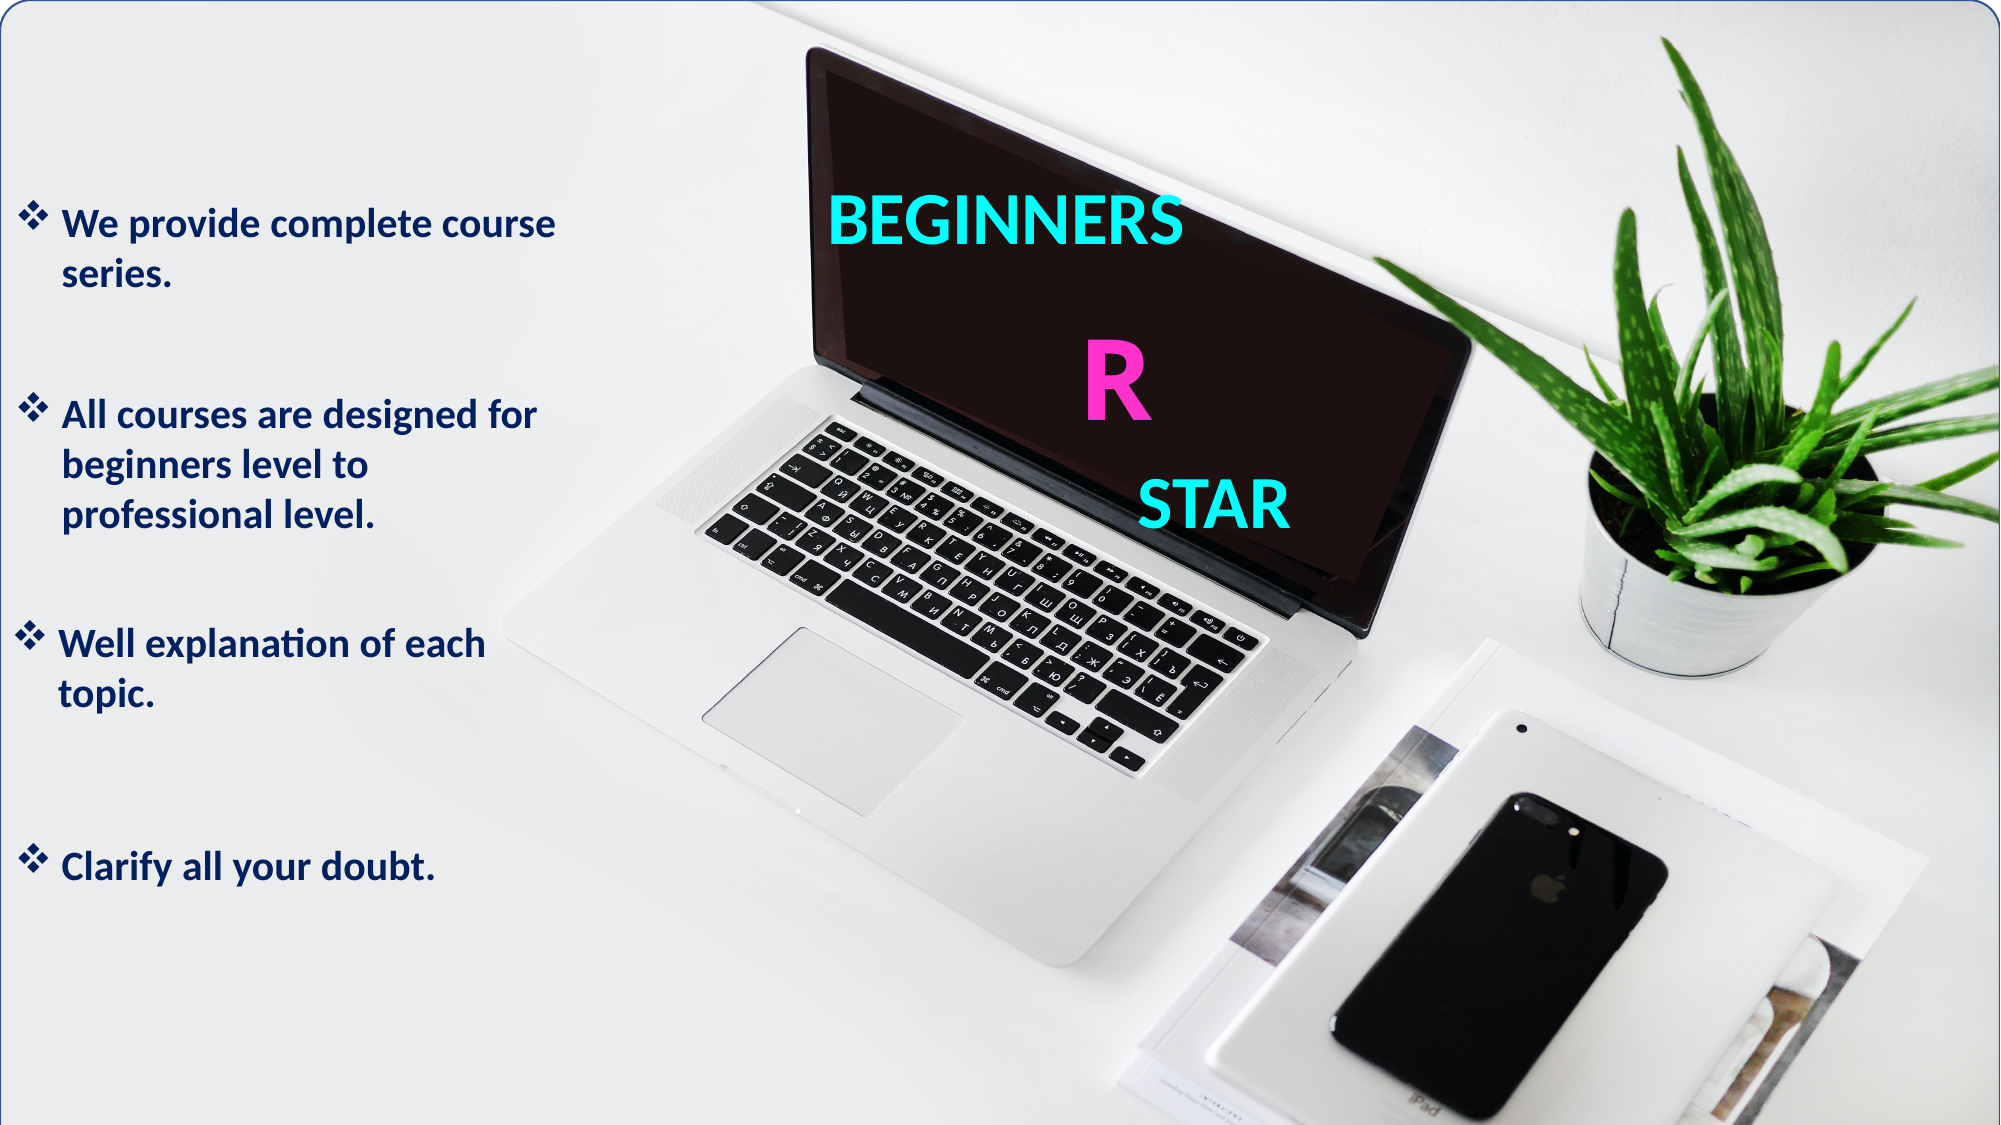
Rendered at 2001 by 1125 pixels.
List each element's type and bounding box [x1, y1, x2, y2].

text_box [0, 0, 2000, 1125]
